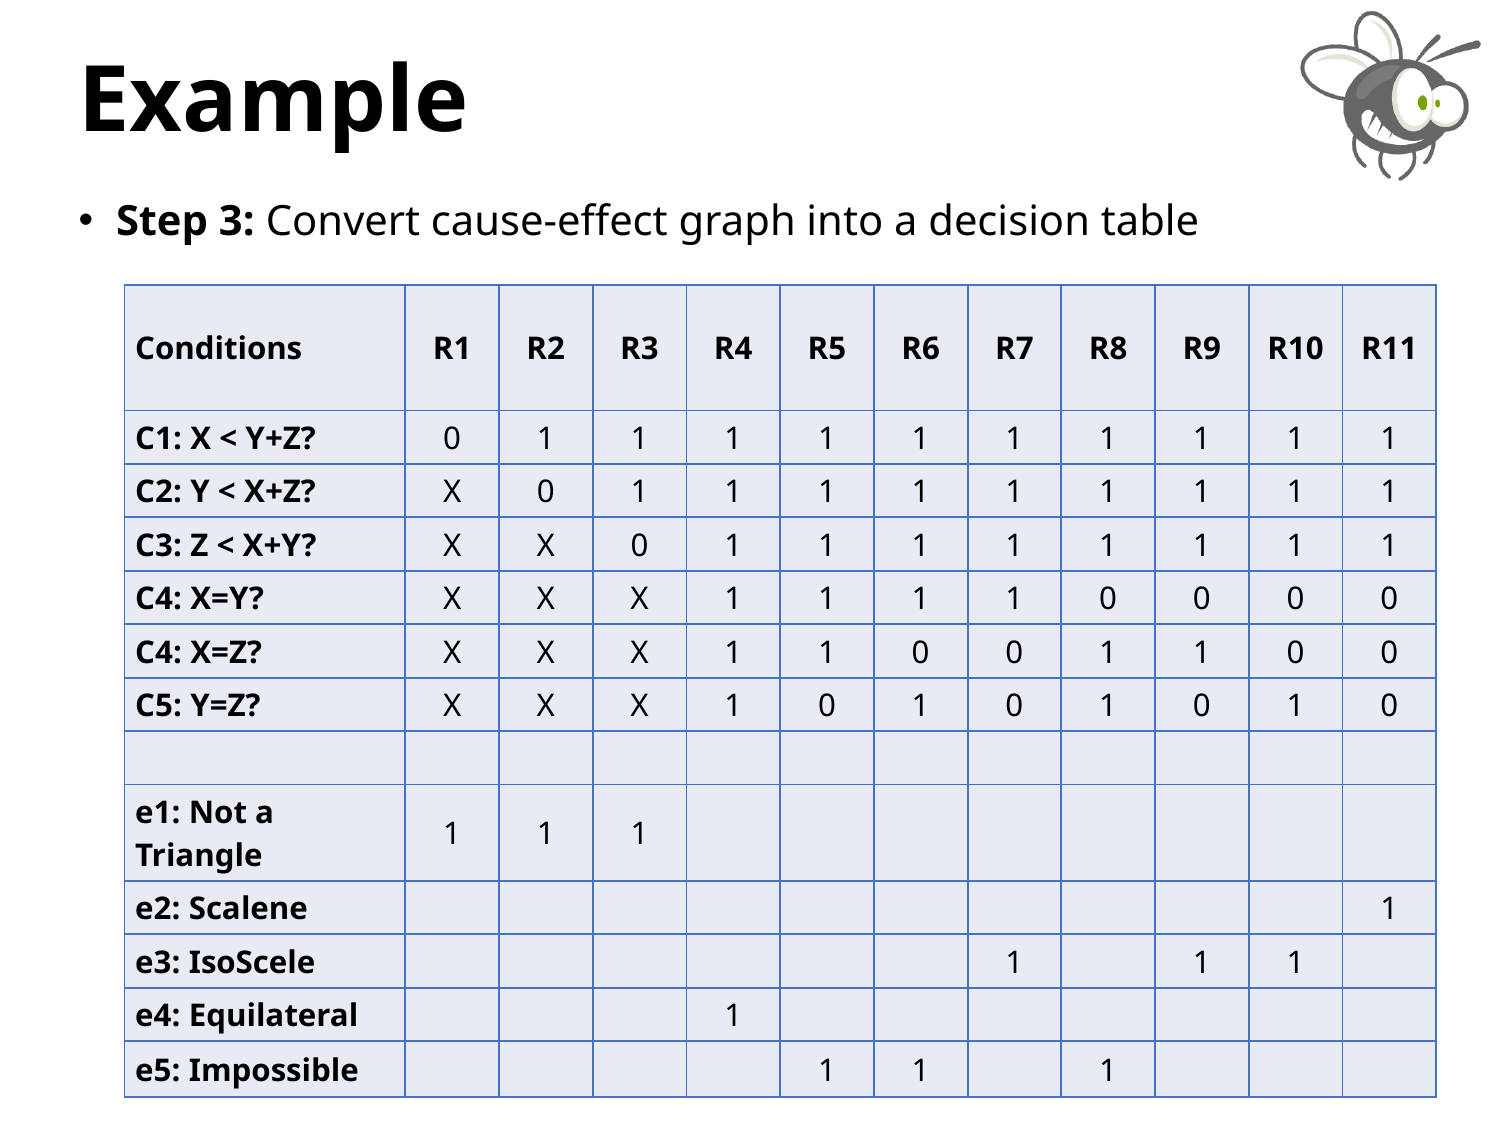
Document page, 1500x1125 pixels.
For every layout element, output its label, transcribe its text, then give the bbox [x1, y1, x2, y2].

table_header Conditions [125, 286, 404, 410]
table_cell 1 [1156, 935, 1248, 987]
table_cell 1 [594, 785, 686, 880]
table_cell 1 [969, 935, 1060, 987]
table_cell [1156, 732, 1248, 784]
table_cell [406, 882, 498, 933]
table_cell 1 [969, 572, 1060, 623]
table_cell 1 [969, 518, 1060, 570]
table_cell 1 [1062, 1042, 1154, 1096]
table_cell [500, 1042, 592, 1096]
table_cell 0 [1250, 625, 1342, 677]
table_cell 1 [875, 572, 967, 623]
table_cell 1 [1156, 518, 1248, 570]
table_cell 1 [1343, 411, 1435, 463]
table_cell 1 [781, 1042, 873, 1096]
table_cell 1 [875, 518, 967, 570]
table_cell 1 [781, 572, 873, 623]
table_cell 1 [1250, 935, 1342, 987]
table_cell 0 [969, 679, 1060, 730]
table_cell X [406, 572, 498, 623]
table_header R7 [969, 286, 1060, 410]
table_cell [875, 935, 967, 987]
table_cell 1 [687, 625, 779, 677]
table_cell 1 [1343, 882, 1435, 933]
table_cell 1 [1062, 411, 1154, 463]
table_cell [406, 935, 498, 987]
table_cell e5: Impossible [125, 1042, 404, 1096]
table_cell C4: X=Z? [125, 625, 404, 677]
table_cell 0 [1156, 572, 1248, 623]
table_cell X [500, 679, 592, 730]
table_cell [969, 785, 1060, 880]
table_header R6 [875, 286, 967, 410]
table_cell [1156, 1042, 1248, 1096]
table_cell 0 [1250, 572, 1342, 623]
table_cell 1 [687, 465, 779, 516]
table_cell 1 [1343, 518, 1435, 570]
table_cell [1156, 785, 1248, 880]
table_cell 1 [781, 625, 873, 677]
table_cell [1343, 935, 1435, 987]
table_cell 1 [1062, 679, 1154, 730]
table_cell 1 [875, 465, 967, 516]
table_cell [1343, 989, 1435, 1040]
table_header R8 [1062, 286, 1154, 410]
table_cell [1062, 989, 1154, 1040]
table_cell [875, 785, 967, 880]
table_cell 1 [687, 411, 779, 463]
table_cell [781, 785, 873, 880]
table_cell 1 [875, 411, 967, 463]
table_cell [687, 732, 779, 784]
table_cell [1062, 935, 1154, 987]
table_cell e1: Not a Triangle [125, 785, 404, 880]
table_cell e3: IsoScele [125, 935, 404, 987]
table_cell 1 [1250, 465, 1342, 516]
table_cell C5: Y=Z? [125, 679, 404, 730]
table_cell 1 [1156, 411, 1248, 463]
table_cell [500, 732, 592, 784]
table_cell e2: Scalene [125, 882, 404, 933]
table_cell C1: X < Y+Z? [125, 411, 404, 463]
table_header R11 [1343, 286, 1435, 410]
table_cell X [594, 572, 686, 623]
table_cell [687, 935, 779, 987]
table_cell 1 [500, 785, 592, 880]
table_cell [1062, 882, 1154, 933]
table_cell X [594, 625, 686, 677]
table_cell X [500, 572, 592, 623]
table_cell [406, 989, 498, 1040]
picture [1291, 1, 1488, 187]
table_cell 1 [1250, 518, 1342, 570]
table_cell 0 [1062, 572, 1154, 623]
table_cell [594, 989, 686, 1040]
table_cell 1 [1156, 625, 1248, 677]
table_header R1 [406, 286, 498, 410]
table_cell 1 [1156, 465, 1248, 516]
table_cell [687, 1042, 779, 1096]
table_cell 1 [875, 679, 967, 730]
table_cell 1 [1343, 465, 1435, 516]
table_cell [781, 989, 873, 1040]
table_cell [1250, 732, 1342, 784]
list Step 3: Convert cause-effect graph into a decision table [63, 191, 1437, 997]
table_cell X [406, 679, 498, 730]
table_header R9 [1156, 286, 1248, 410]
table_cell [594, 1042, 686, 1096]
table_cell X [406, 518, 498, 570]
table_cell C3: Z < X+Y? [125, 518, 404, 570]
table_cell [969, 882, 1060, 933]
table_cell X [500, 518, 592, 570]
table_cell e4: Equilateral [125, 989, 404, 1040]
table_cell 1 [969, 465, 1060, 516]
table_cell 0 [406, 411, 498, 463]
table_cell 0 [1343, 572, 1435, 623]
table_cell [1250, 1042, 1342, 1096]
text_box [1098, 139, 1129, 245]
table_cell 1 [1062, 465, 1154, 516]
table_cell C2: Y < X+Z? [125, 465, 404, 516]
table_cell 1 [687, 989, 779, 1040]
table_cell 0 [1343, 679, 1435, 730]
table_cell [1250, 882, 1342, 933]
table_cell [969, 989, 1060, 1040]
table_cell [406, 732, 498, 784]
table_cell 0 [969, 625, 1060, 677]
table_cell 1 [781, 518, 873, 570]
table_cell [781, 935, 873, 987]
table_header R2 [500, 286, 592, 410]
table_cell [125, 732, 404, 784]
table_cell 1 [406, 785, 498, 880]
table_cell 0 [875, 625, 967, 677]
table_cell [1062, 732, 1154, 784]
table_cell [1250, 989, 1342, 1040]
table_cell [781, 882, 873, 933]
table_cell 0 [594, 518, 686, 570]
table_cell 1 [875, 1042, 967, 1096]
title Example [63, 43, 1437, 161]
table_cell [1343, 1042, 1435, 1096]
table_cell [1156, 882, 1248, 933]
table_cell [1062, 785, 1154, 880]
table_cell 1 [500, 411, 592, 463]
table_header R4 [687, 286, 779, 410]
table_cell [687, 882, 779, 933]
table_header R10 [1250, 286, 1342, 410]
table_cell [1343, 732, 1435, 784]
table_cell [1343, 785, 1435, 880]
table_cell [594, 935, 686, 987]
table_cell [969, 1042, 1060, 1096]
table_cell [500, 935, 592, 987]
table_cell [500, 882, 592, 933]
table_cell [500, 989, 592, 1040]
table_cell 1 [594, 411, 686, 463]
table_cell 1 [687, 572, 779, 623]
table_cell X [406, 465, 498, 516]
table_cell 0 [1156, 679, 1248, 730]
table_cell 1 [781, 411, 873, 463]
table_cell 1 [1062, 518, 1154, 570]
table_cell [1250, 785, 1342, 880]
table_cell [875, 732, 967, 784]
table_cell [875, 882, 967, 933]
table_cell 1 [1250, 411, 1342, 463]
table_cell 1 [1062, 625, 1154, 677]
table_cell X [406, 625, 498, 677]
table_cell [594, 732, 686, 784]
table_header R5 [781, 286, 873, 410]
table_cell [687, 785, 779, 880]
table_cell 1 [781, 465, 873, 516]
table_cell 1 [687, 518, 779, 570]
table_cell 0 [1343, 625, 1435, 677]
table_cell X [500, 625, 592, 677]
table_cell [406, 1042, 498, 1096]
table_cell [781, 732, 873, 784]
table_cell [969, 732, 1060, 784]
table_cell C4: X=Y? [125, 572, 404, 623]
table_cell 0 [781, 679, 873, 730]
table_cell X [594, 679, 686, 730]
table_cell [594, 882, 686, 933]
table_cell 1 [594, 465, 686, 516]
table_cell 0 [500, 465, 592, 516]
table_cell 1 [1250, 679, 1342, 730]
table_cell [875, 989, 967, 1040]
table_cell 1 [687, 679, 779, 730]
table_header R3 [594, 286, 686, 410]
table_cell 1 [969, 411, 1060, 463]
table_cell [1156, 989, 1248, 1040]
